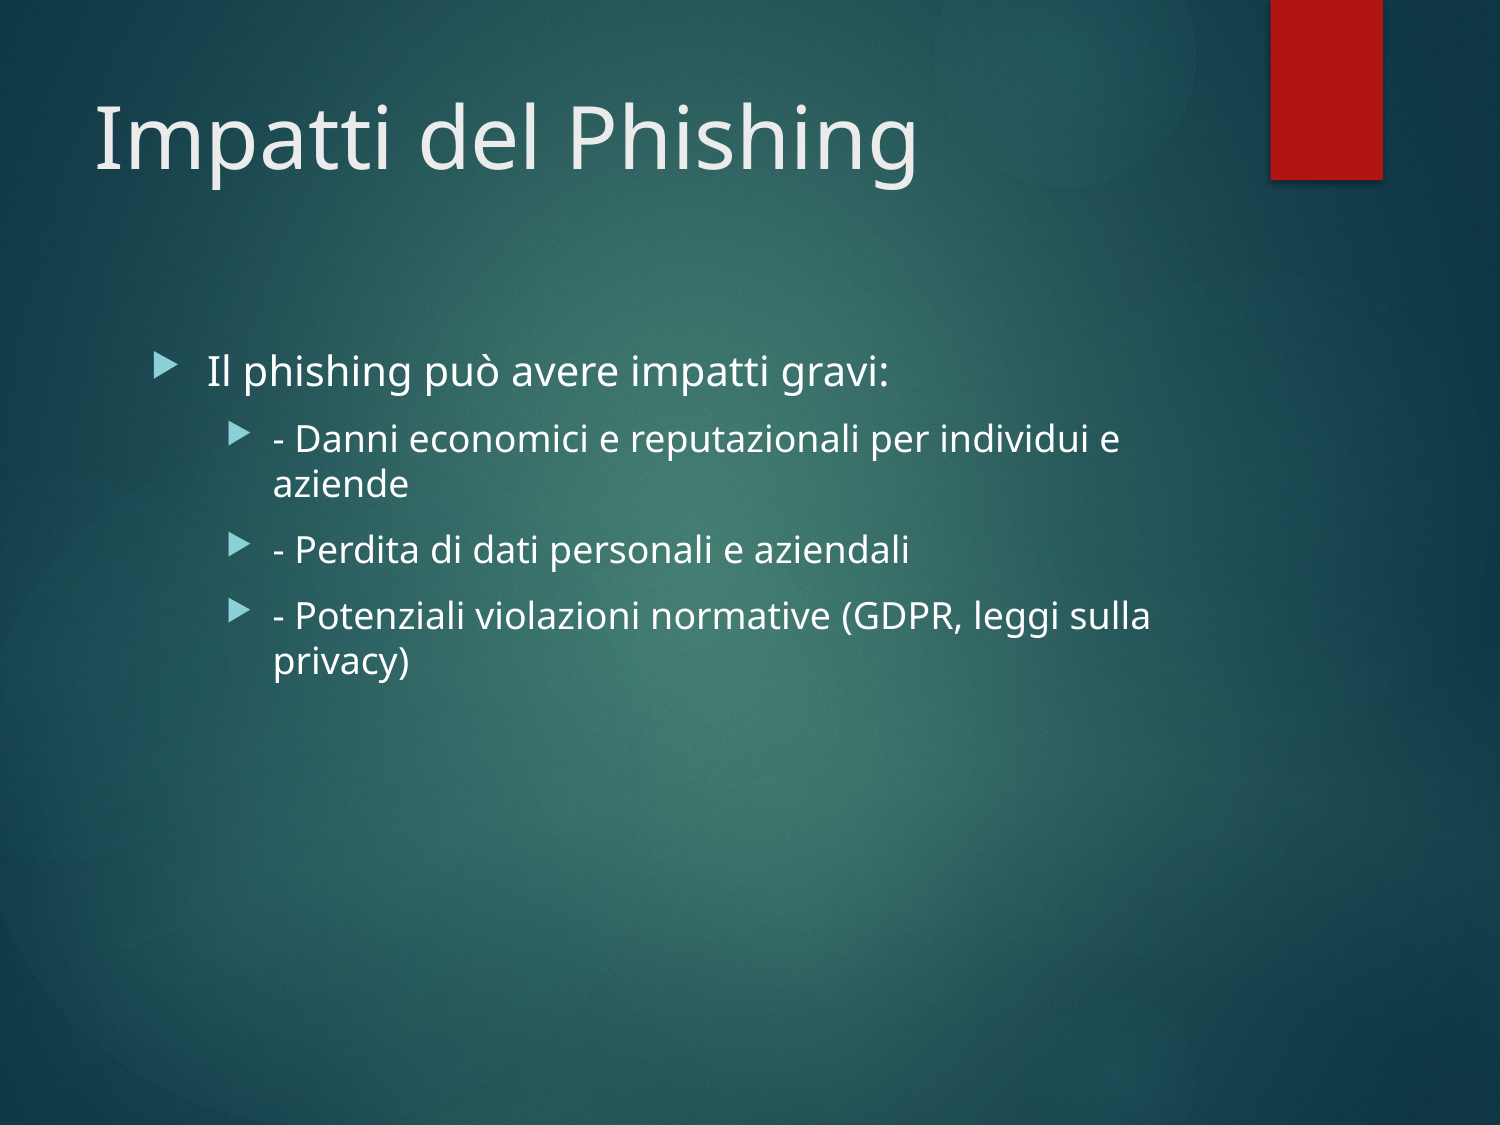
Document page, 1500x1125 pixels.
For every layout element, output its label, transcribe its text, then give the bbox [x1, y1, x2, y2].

title Impatti del Phishing [79, 74, 1237, 304]
list Il phishing può avere impatti gravi: - Danni economici e reputazionali per individui e aziende - Perdita di dati personali e aziendali - Potenziali violazioni normative (GDPR, leggi sulla privacy) [135, 336, 1237, 1025]
